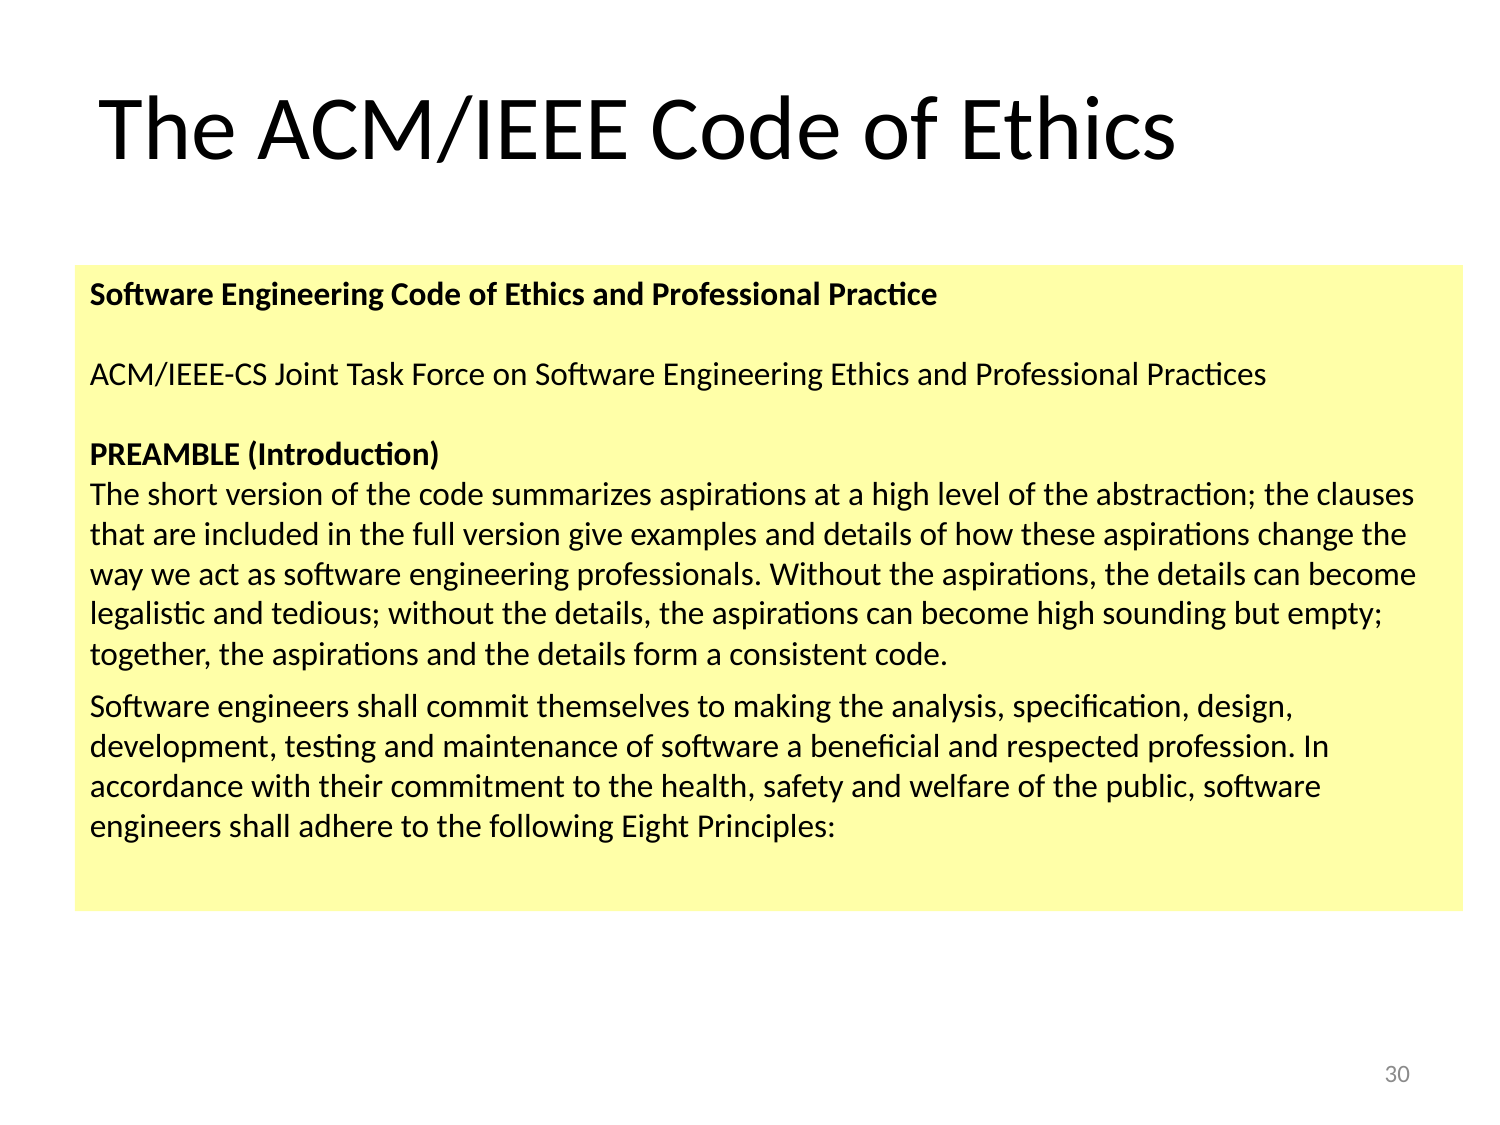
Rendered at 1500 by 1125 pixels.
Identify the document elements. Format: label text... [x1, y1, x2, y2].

slide_number 30 [1074, 1042, 1425, 1103]
text_box Software Engineering Code of Ethics and Professional Practice ACM/IEEE-CS Joint Task Force on Software Engineering Ethics and Professional Practices PREAMBLE (Introduction) The short version of the code summarizes aspirations at a high level of the abstraction; the clauses that are included in the full version give examples and details of how these aspirations change the way we act as software engineering professionals. Without the aspirations, the details can become legalistic and tedious; without the details, the aspirations can become high sounding but empty; together, the aspirations and the details form a consistent code. Software engineers shall commit themselves to making the analysis, specification, design, development, testing and maintenance of software a beneficial and respected profession. In accordance with their commitment to the health, safety and welfare of the public, software engineers shall adhere to the following Eight Principles: [74, 265, 1463, 912]
title The ACM/IEEE Code of Ethics [75, 54, 1203, 192]
